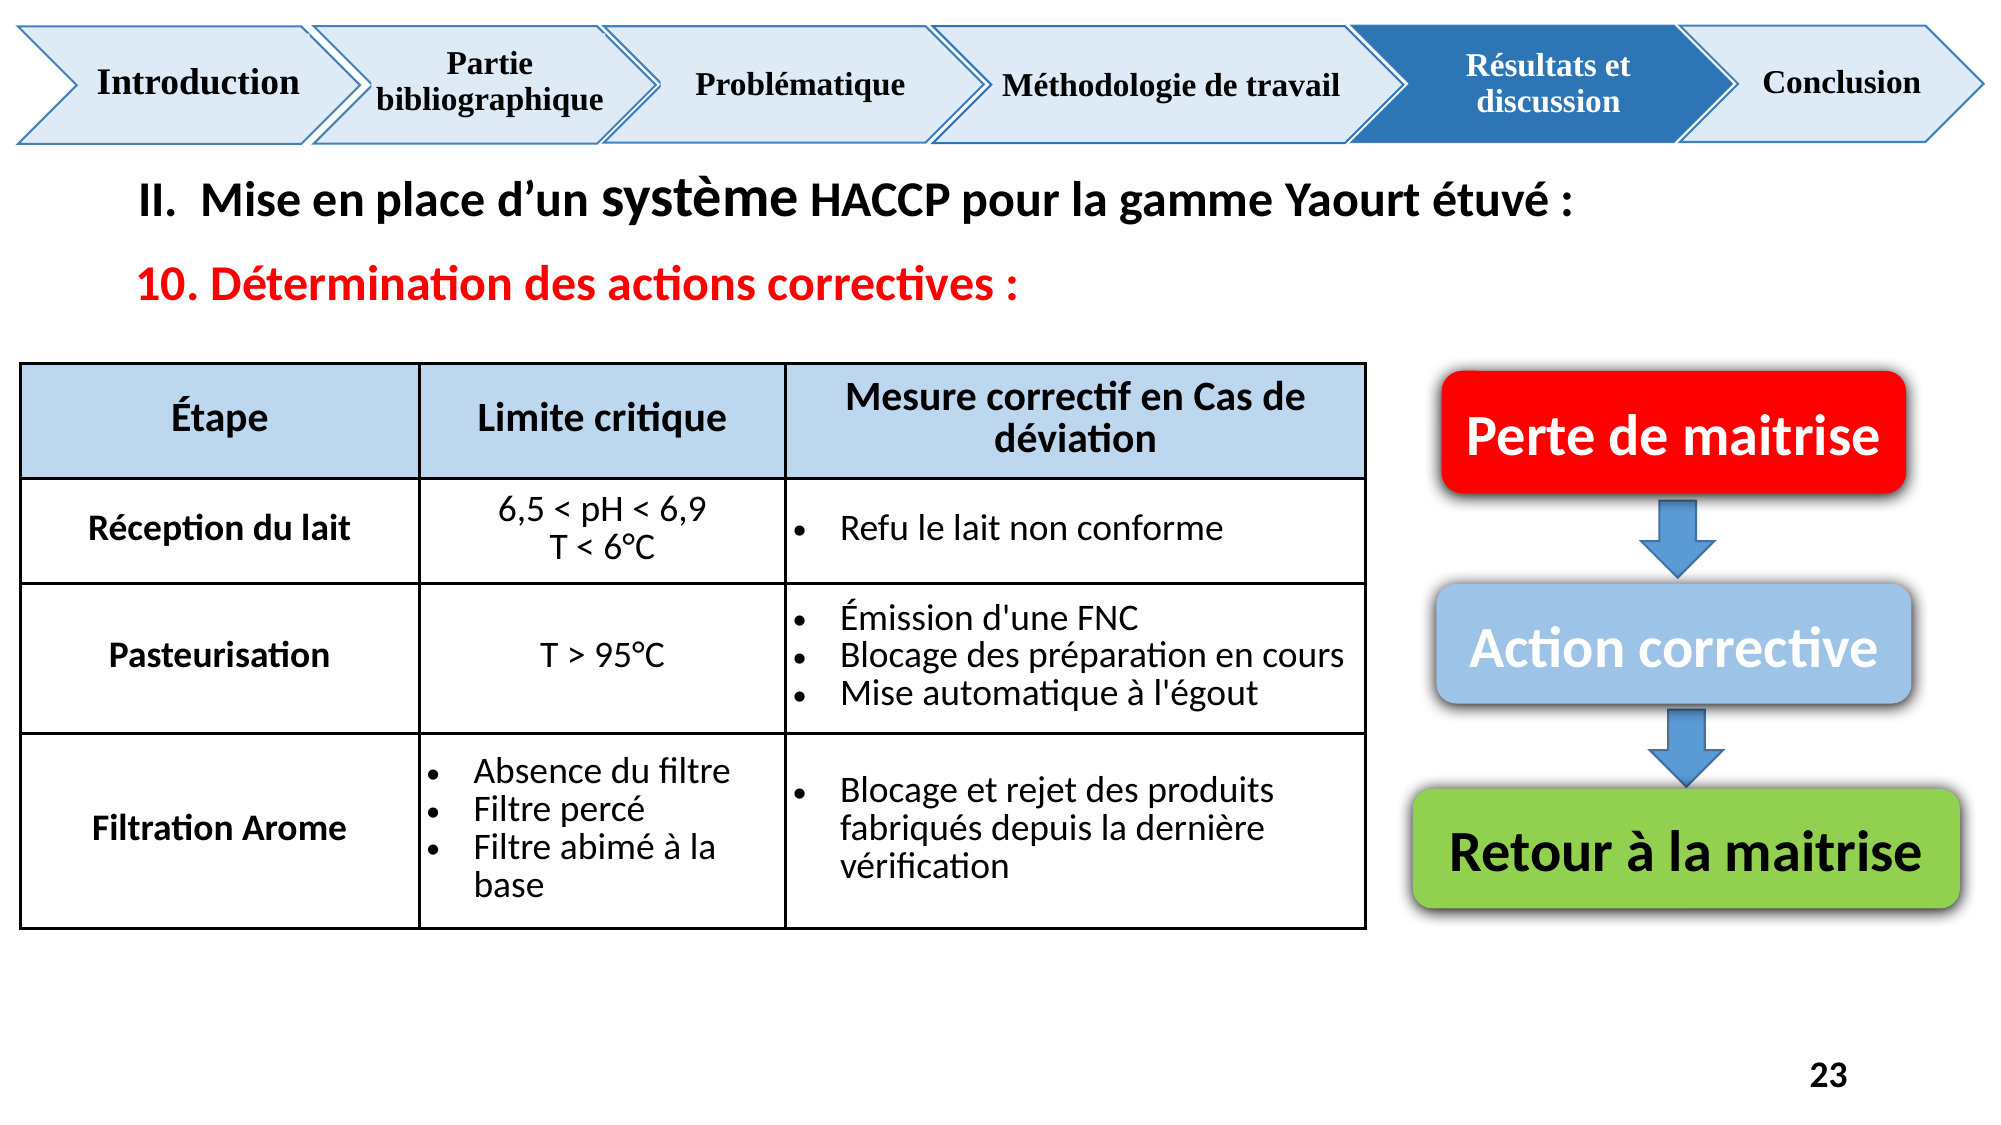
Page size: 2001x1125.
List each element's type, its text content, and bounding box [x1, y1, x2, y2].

table_cell Pasteurisation [22, 585, 418, 732]
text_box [1351, 25, 1679, 142]
table_cell 6,5 < pH < 6,9 T < 6°C [421, 480, 784, 582]
text_box 10. Détermination des actions correctives : [120, 243, 1058, 319]
table_cell Filtration Arome [22, 735, 418, 927]
table_cell Émission d'une FNC Blocage des préparation en cours Mise automatique à l'égout [787, 585, 1364, 732]
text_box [1412, 370, 1960, 909]
table_header Mesure correctif en Cas de déviation [787, 365, 1364, 477]
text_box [1679, 25, 1984, 142]
table_cell T > 95°C [421, 585, 784, 732]
table_cell Réception du lait [22, 480, 418, 582]
table_header Limite critique [421, 365, 784, 477]
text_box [932, 26, 1404, 144]
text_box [361, 26, 656, 144]
table_cell Blocage et rejet des produits fabriqués depuis la dernière vérification [787, 735, 1364, 927]
table_cell Absence du filtre Filtre percé Filtre abimé à la base [421, 735, 784, 927]
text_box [17, 26, 361, 144]
table_cell Refu le lait non conforme [787, 480, 1364, 582]
table_header Étape [22, 365, 418, 477]
slide_number 23 [1412, 1042, 1863, 1103]
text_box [603, 26, 932, 143]
text_box II. Mise en place d’un système HACCP pour la gamme Yaourt étuvé : [123, 150, 1590, 236]
